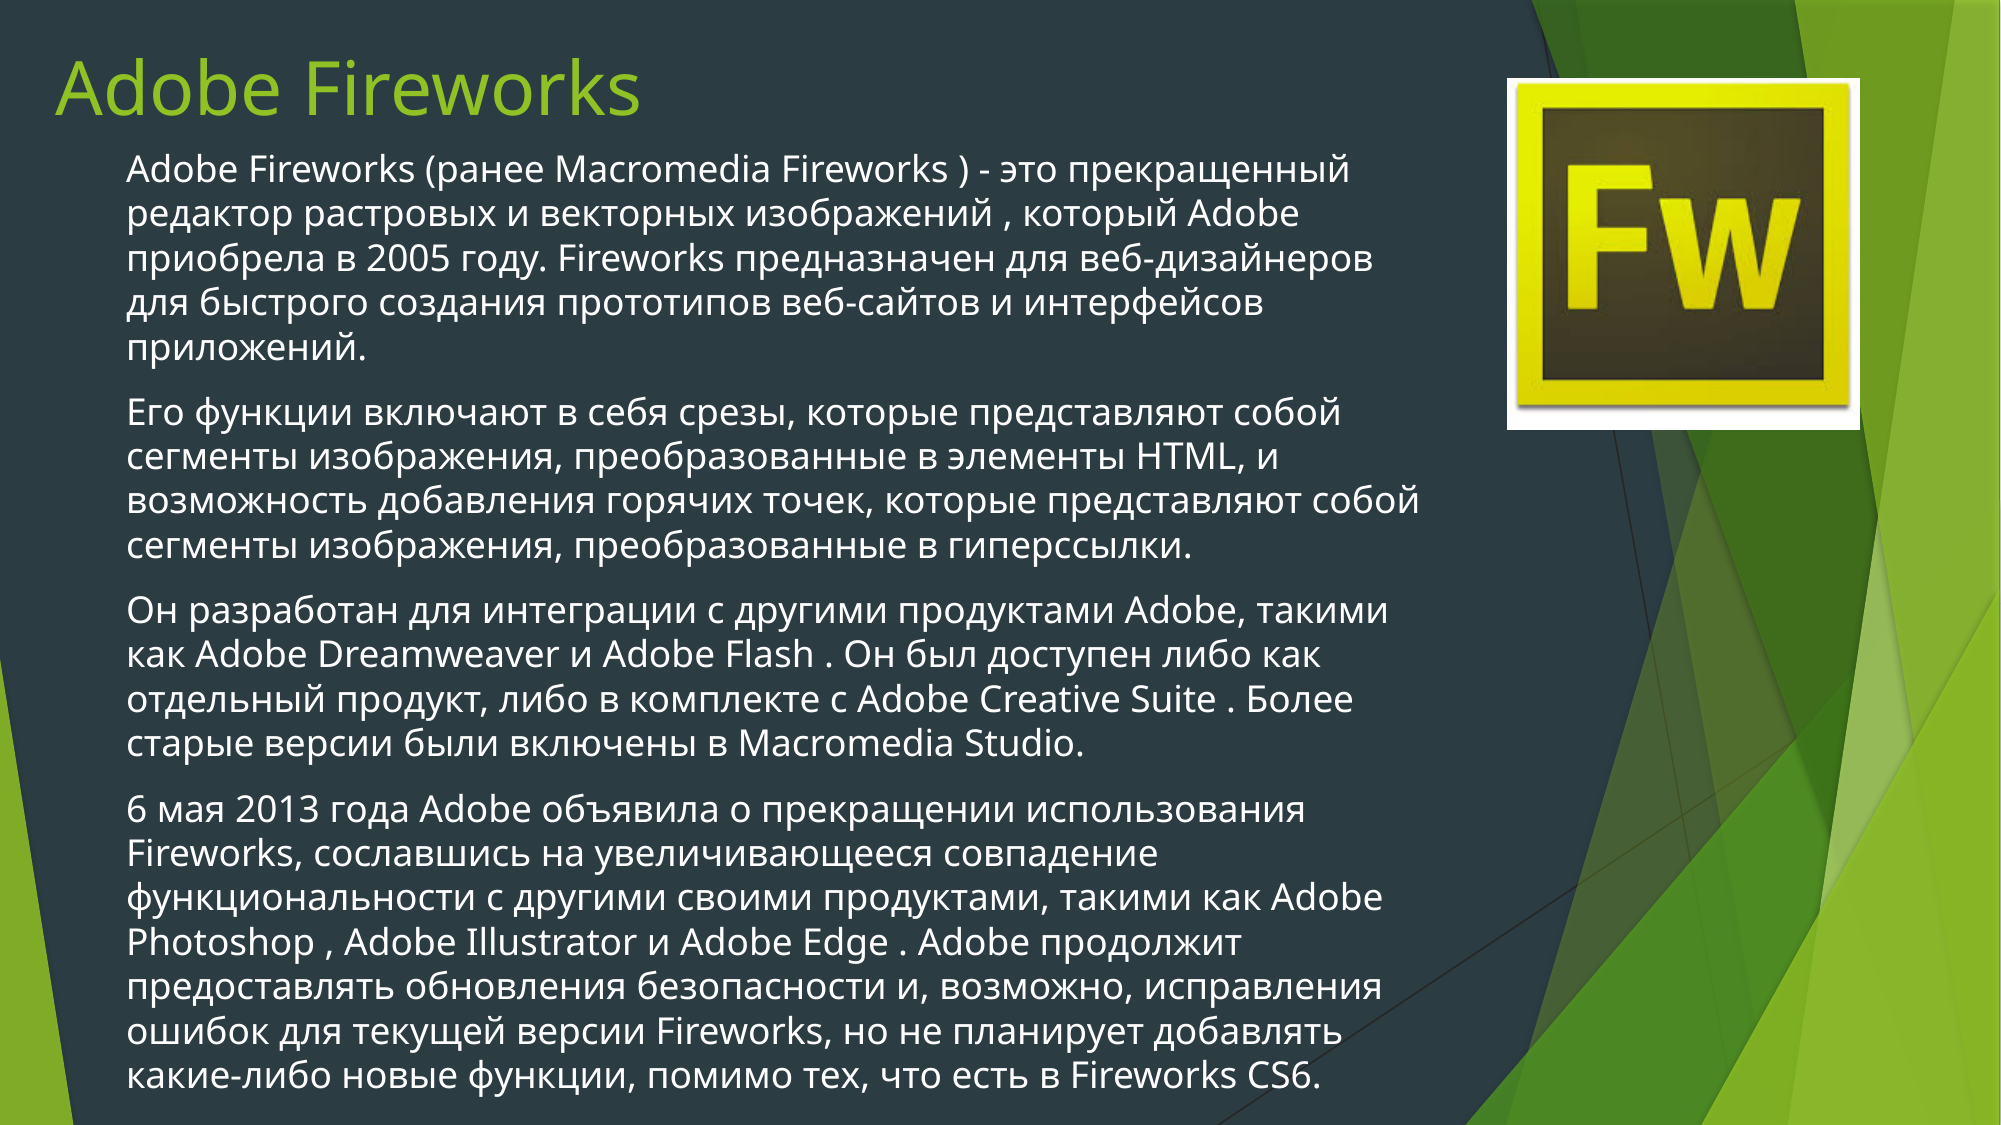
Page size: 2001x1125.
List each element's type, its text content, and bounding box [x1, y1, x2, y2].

title Adobe Fireworks [40, 33, 1451, 163]
list Adobe Fireworks (ранее Macromedia Fireworks ) - это прекращенный редактор растровых и векторных изображений , который Adobe приобрела в 2005 году. Fireworks предназначен для веб-дизайнеров для быстрого создания прототипов веб-сайтов и интерфейсов приложений. Его функции включают в себя срезы, которые представляют собой сегменты изображения, преобразованные в элементы HTML, и возможность добавления горячих точек, которые представляют собой сегменты изображения, преобразованные в гиперссылки. Он разработан для интеграции с другими продуктами Adobe, такими как Adobe Dreamweaver и Adobe Flash . Он был доступен либо как отдельный продукт, либо в комплекте с Adobe Creative Suite . Более старые версии были включены в Macromedia Studio. 6 мая 2013 года Adobe объявила о прекращении использования Fireworks, сославшись на увеличивающееся совпадение функциональности с другими своими продуктами, такими как Adobe Photoshop , Adobe Illustrator и Adobe Edge . Adobe продолжит предоставлять обновления безопасности и, возможно, исправления ошибок для текущей версии Fireworks, но не планирует добавлять какие-либо новые функции, помимо тех, что есть в Fireworks CS6. [111, 137, 1446, 1109]
picture [1507, 77, 1860, 431]
